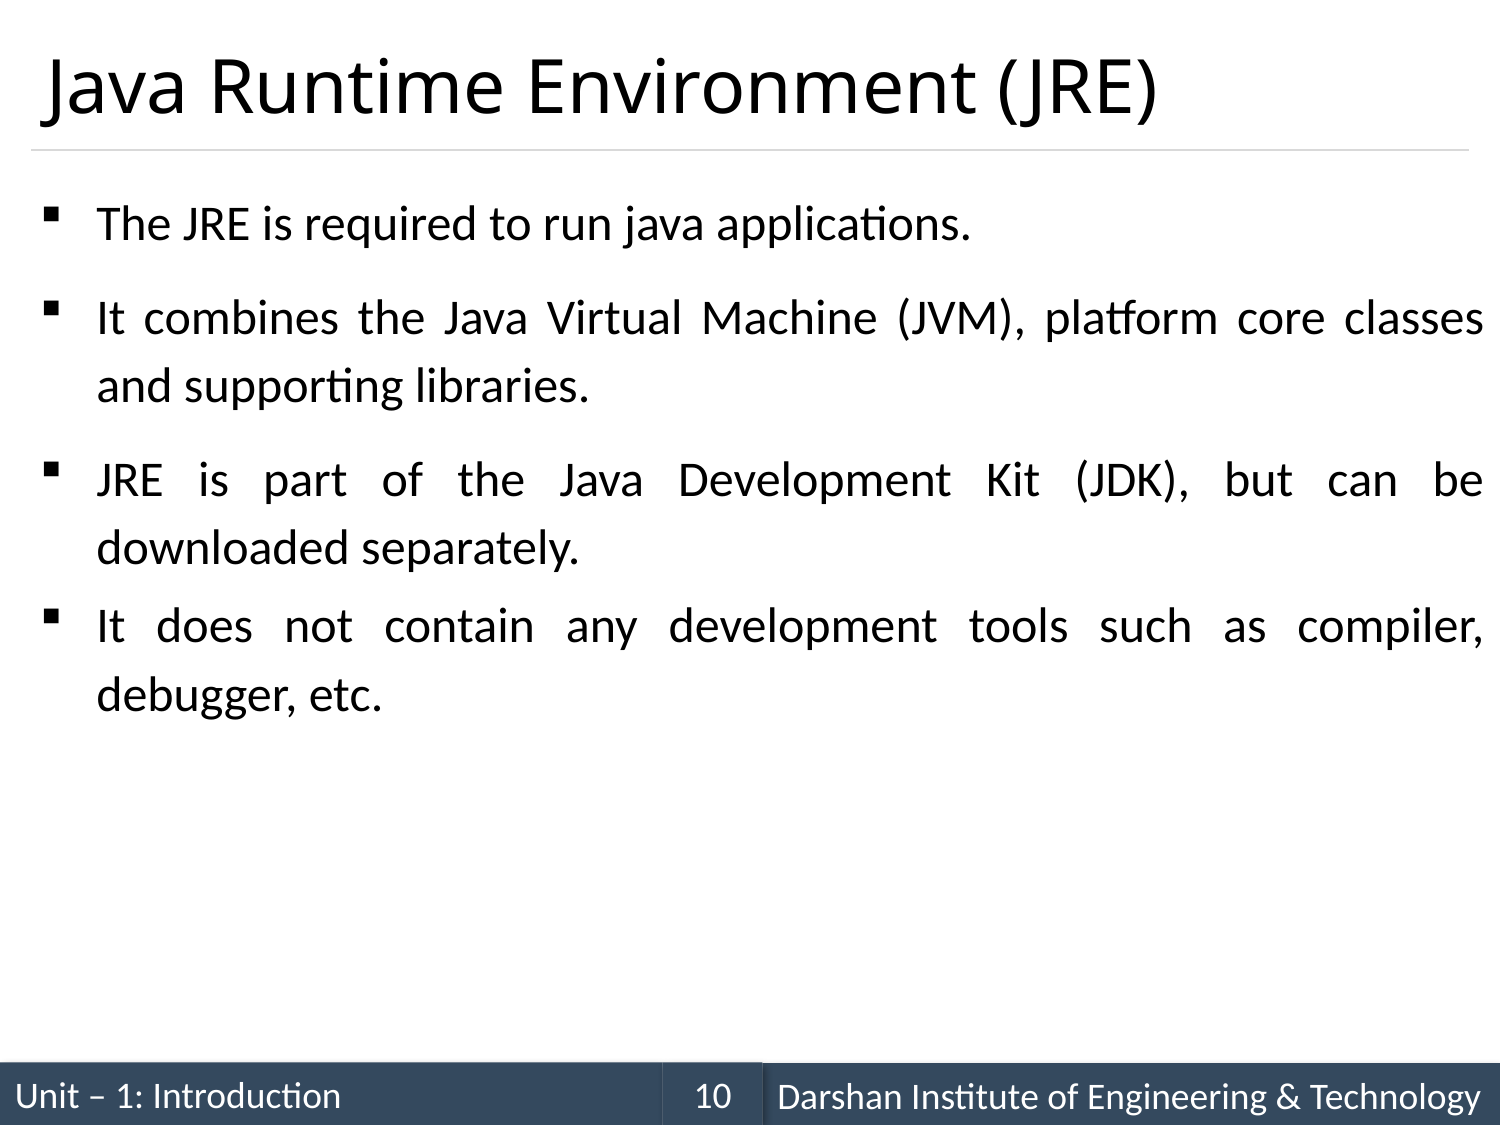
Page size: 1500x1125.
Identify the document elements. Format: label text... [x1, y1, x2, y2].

list The JRE is required to run java applications. It combines the Java Virtual Machine (JVM), platform core classes and supporting libraries. JRE is part of the Java Development Kit (JDK), but can be downloaded separately. It does not contain any development tools such as compiler, debugger, etc. [24, 174, 1500, 1025]
title Java Runtime Environment (JRE) [31, 17, 1469, 150]
